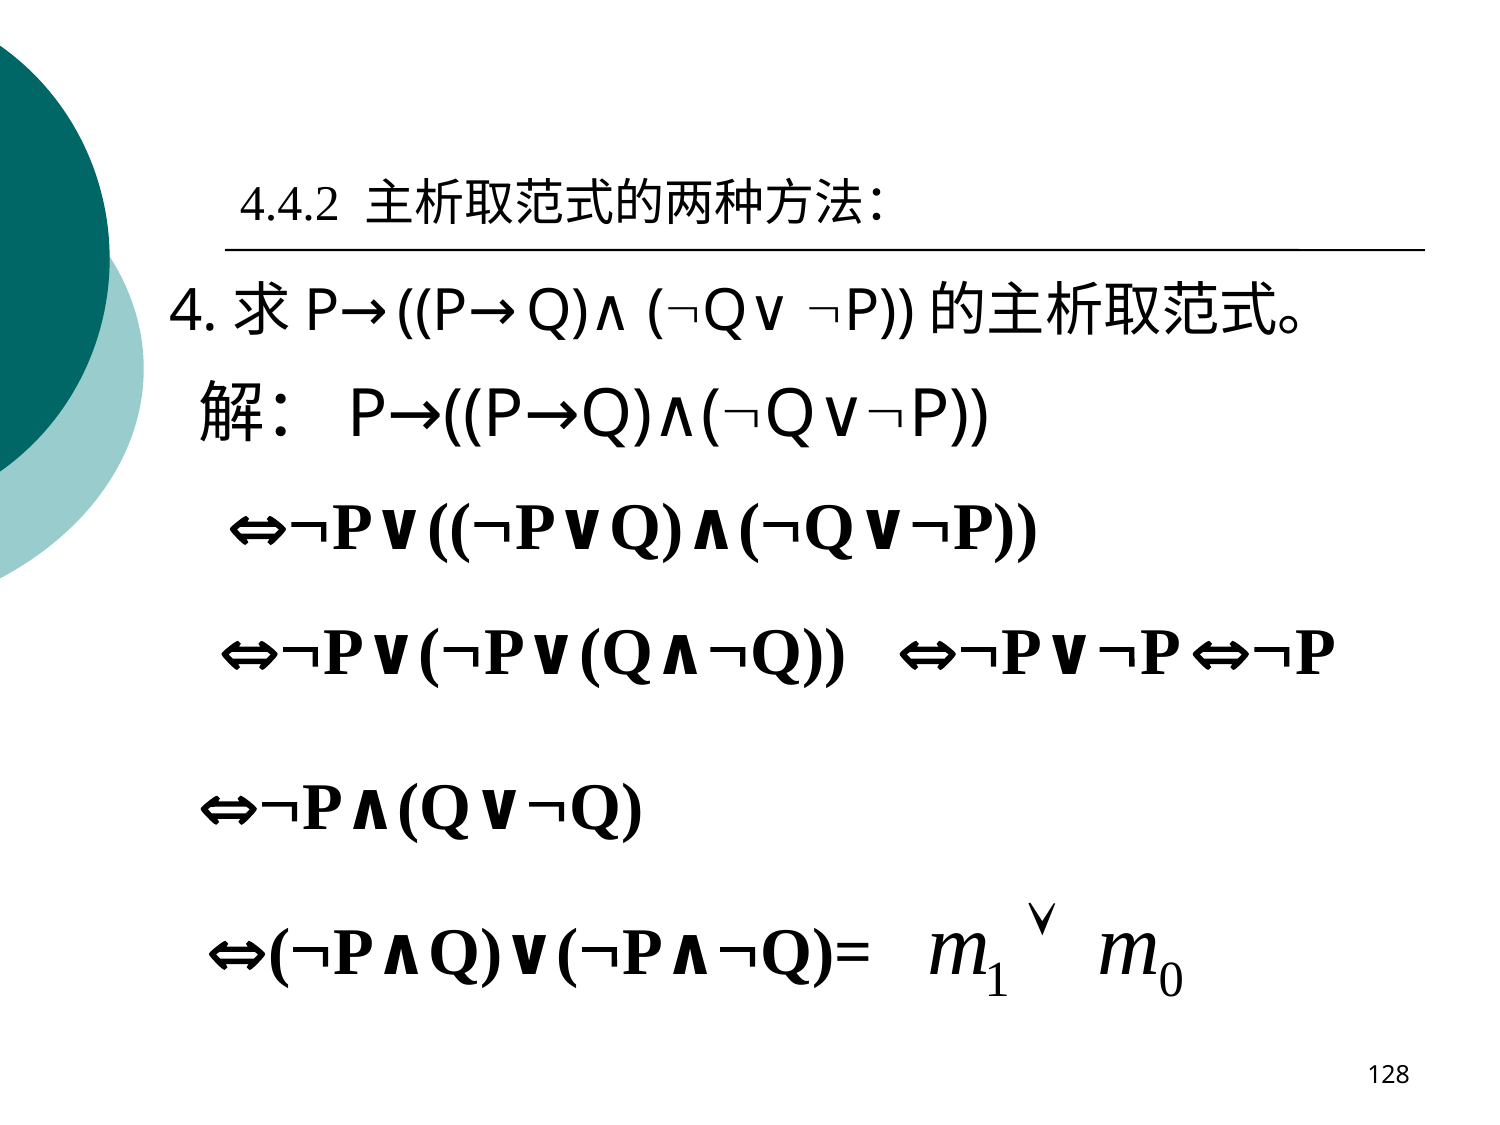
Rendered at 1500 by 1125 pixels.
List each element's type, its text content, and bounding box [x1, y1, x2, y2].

text_box P [1174, 599, 1413, 696]
text_box 解：P→((P→Q)∧(Q∨P)) [183, 362, 1022, 458]
text_box (P∧Q)∨(P∧Q)= [191, 899, 888, 996]
text_box P∨((P∨Q)∧(Q∨P)) [212, 544, 1071, 571]
text_box 4.4.2 主析取范式的两种方法： [224, 162, 975, 238]
text_box P∨(P∨(Q∧Q)) [203, 599, 880, 696]
text_box P∨P [881, 599, 1174, 696]
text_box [914, 887, 1198, 1018]
text_box P∧(Q∨Q) [182, 754, 676, 851]
text_box P∨((P∨Q)∧(Q∨P)) [212, 474, 1071, 543]
text_box 4.求P→((P→Q)∧(Q∨P))的主析取范式。 [154, 264, 1365, 351]
slide_number 128 [1074, 1025, 1425, 1100]
